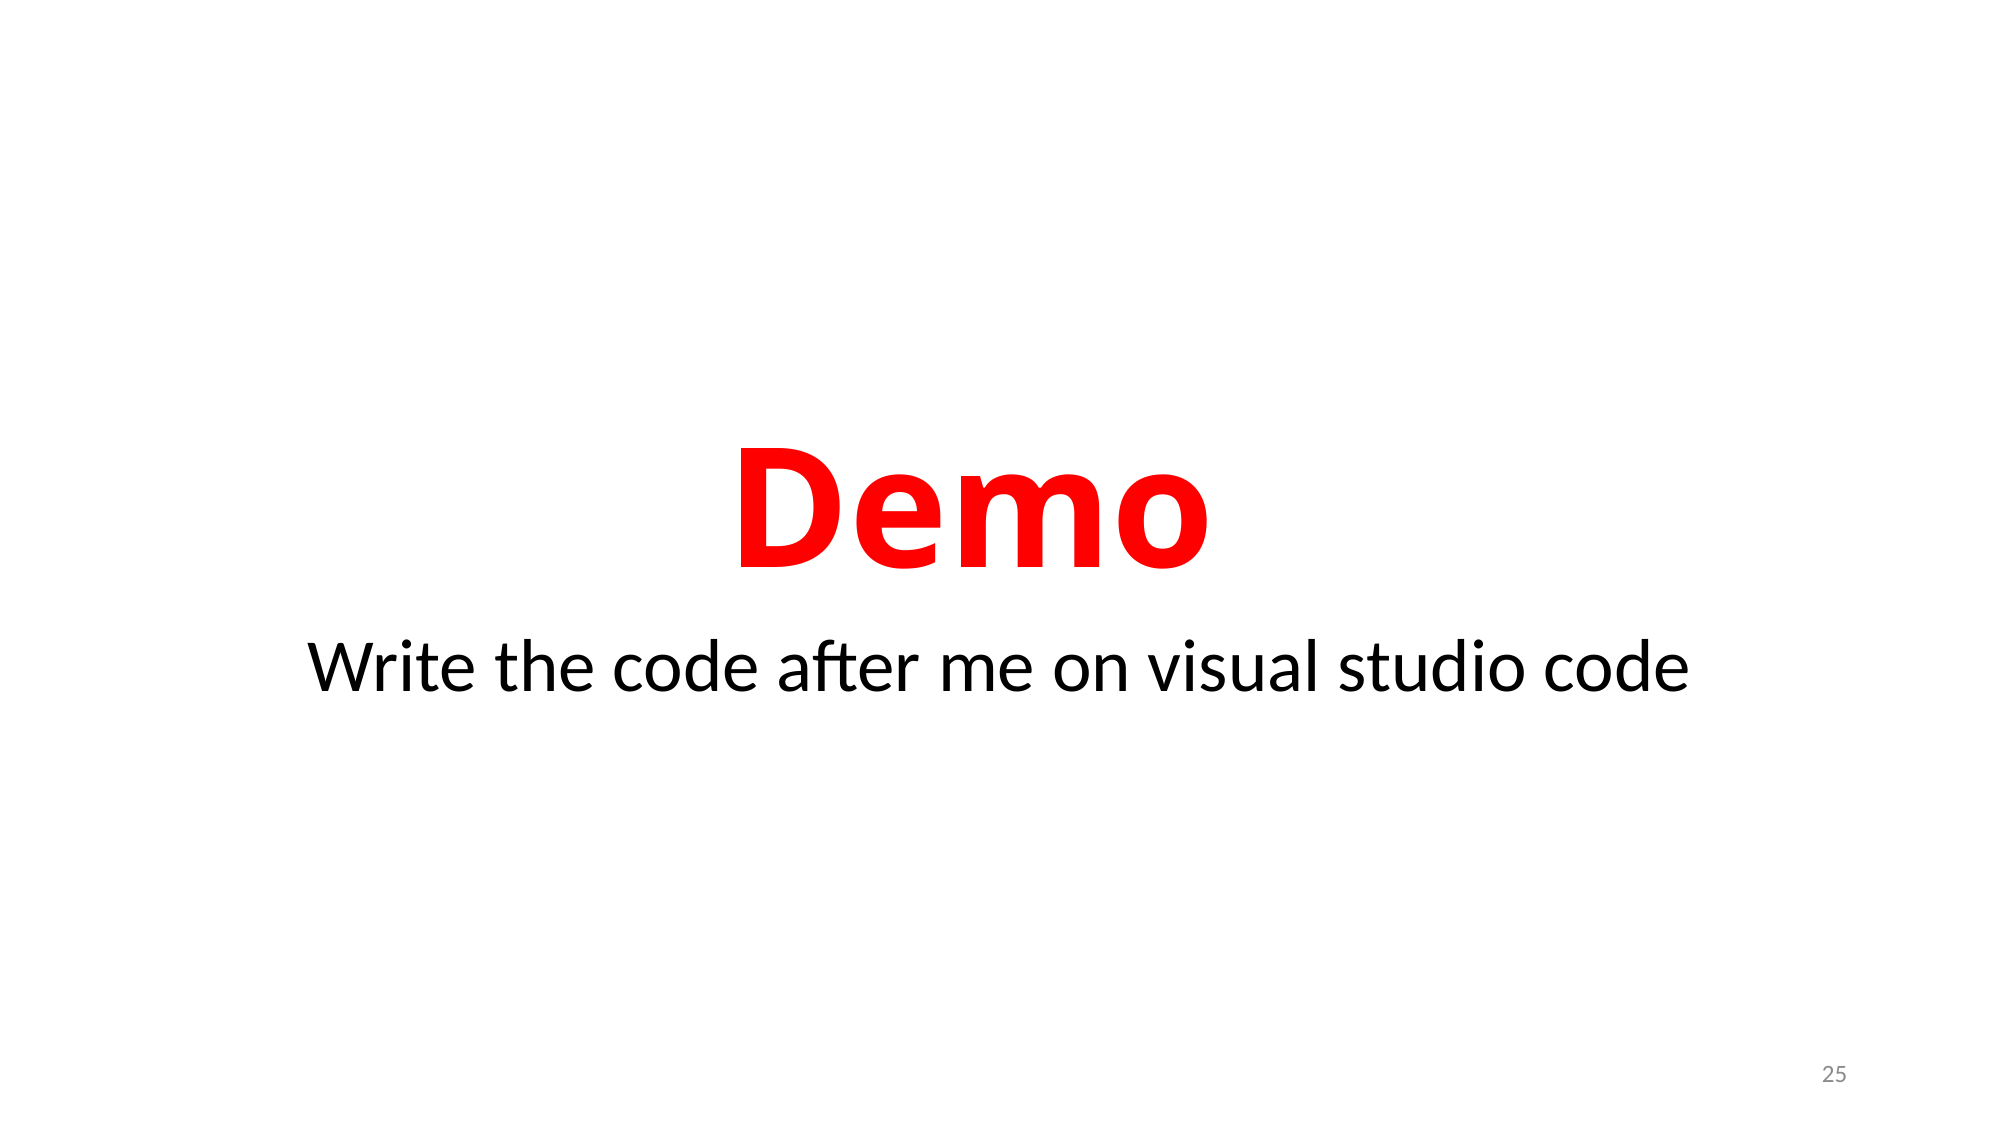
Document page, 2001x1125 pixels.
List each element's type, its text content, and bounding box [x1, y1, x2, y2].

list Write the code after me on visual studio code [137, 618, 1863, 730]
title Demo [108, 458, 1834, 569]
slide_number 25 [1412, 1042, 1863, 1103]
